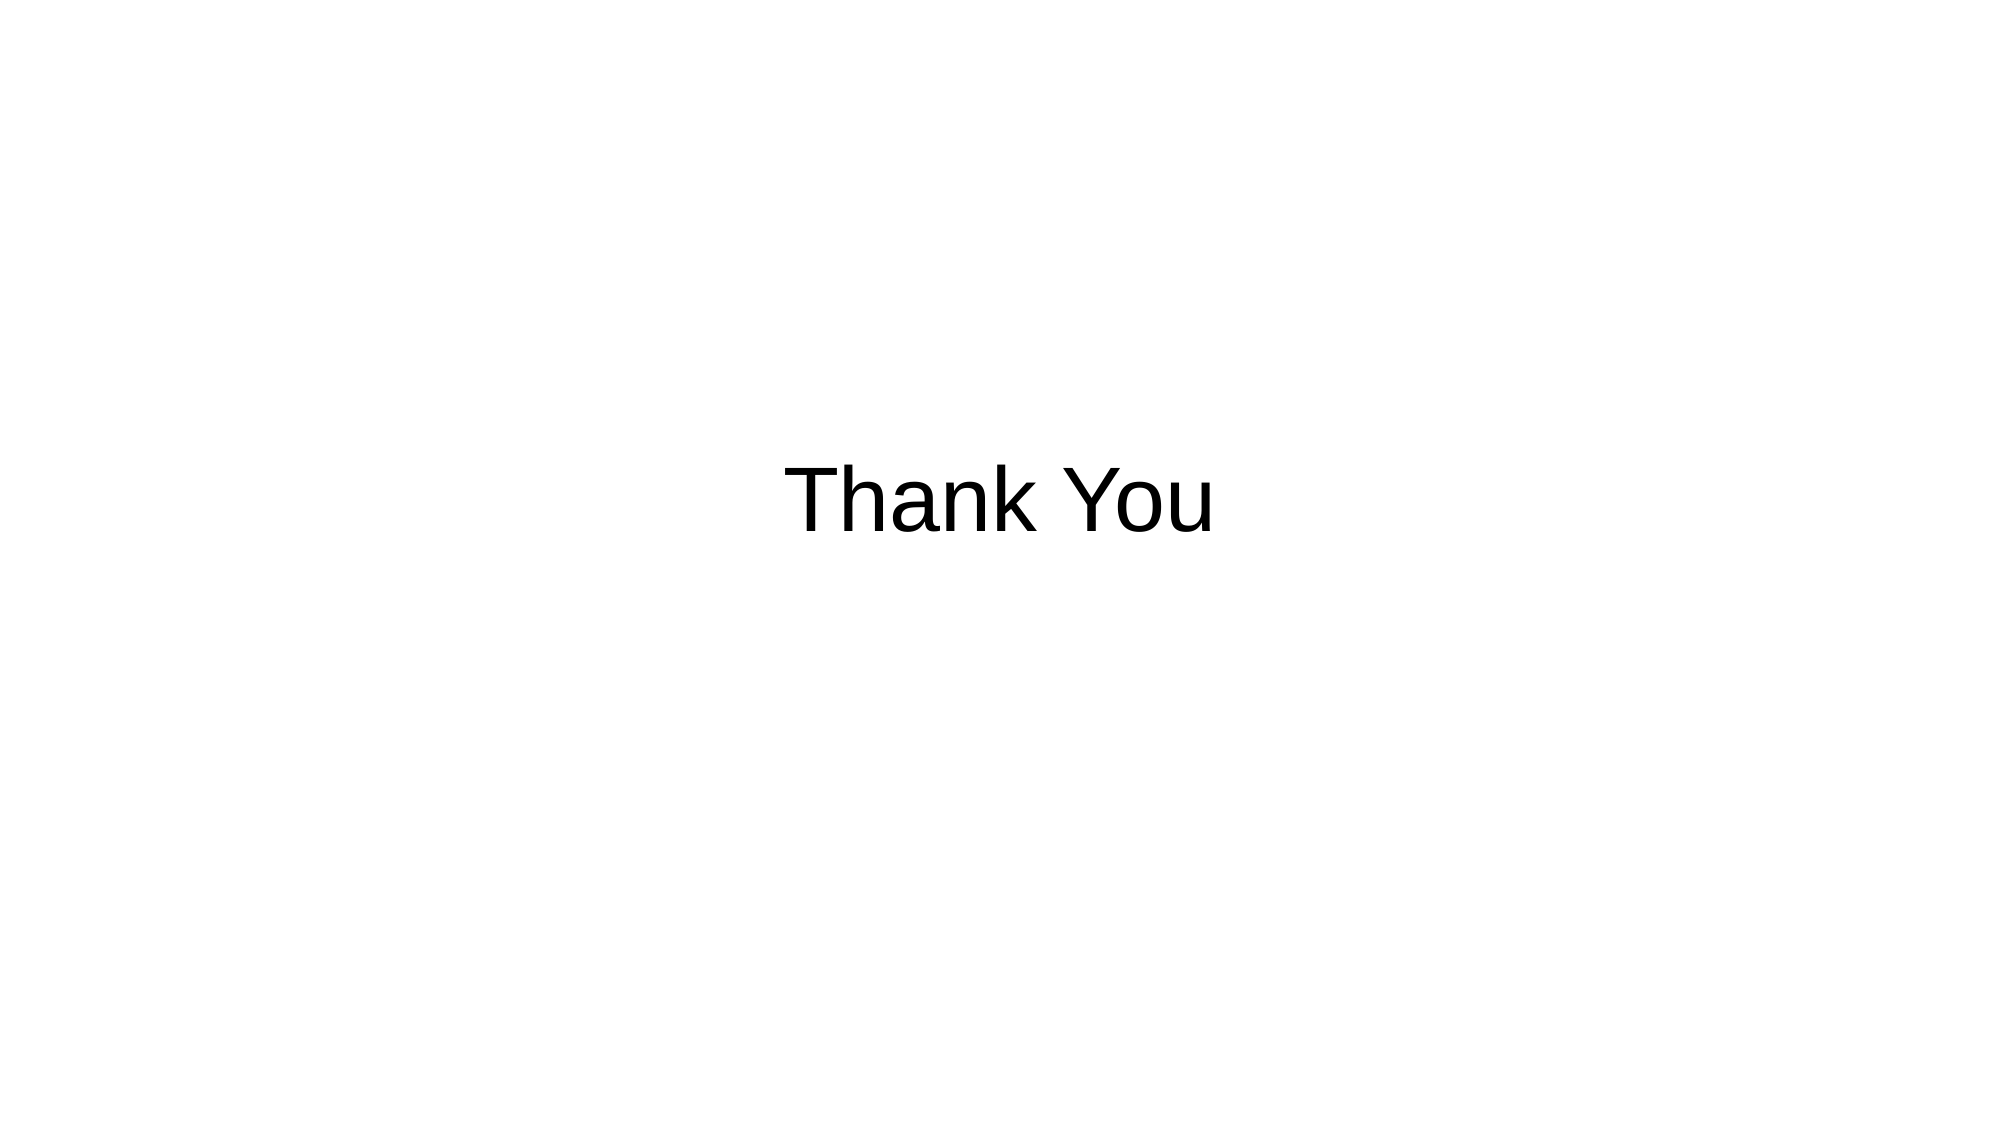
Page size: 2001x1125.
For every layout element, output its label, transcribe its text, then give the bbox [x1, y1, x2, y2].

title Thank You [137, 59, 1863, 944]
